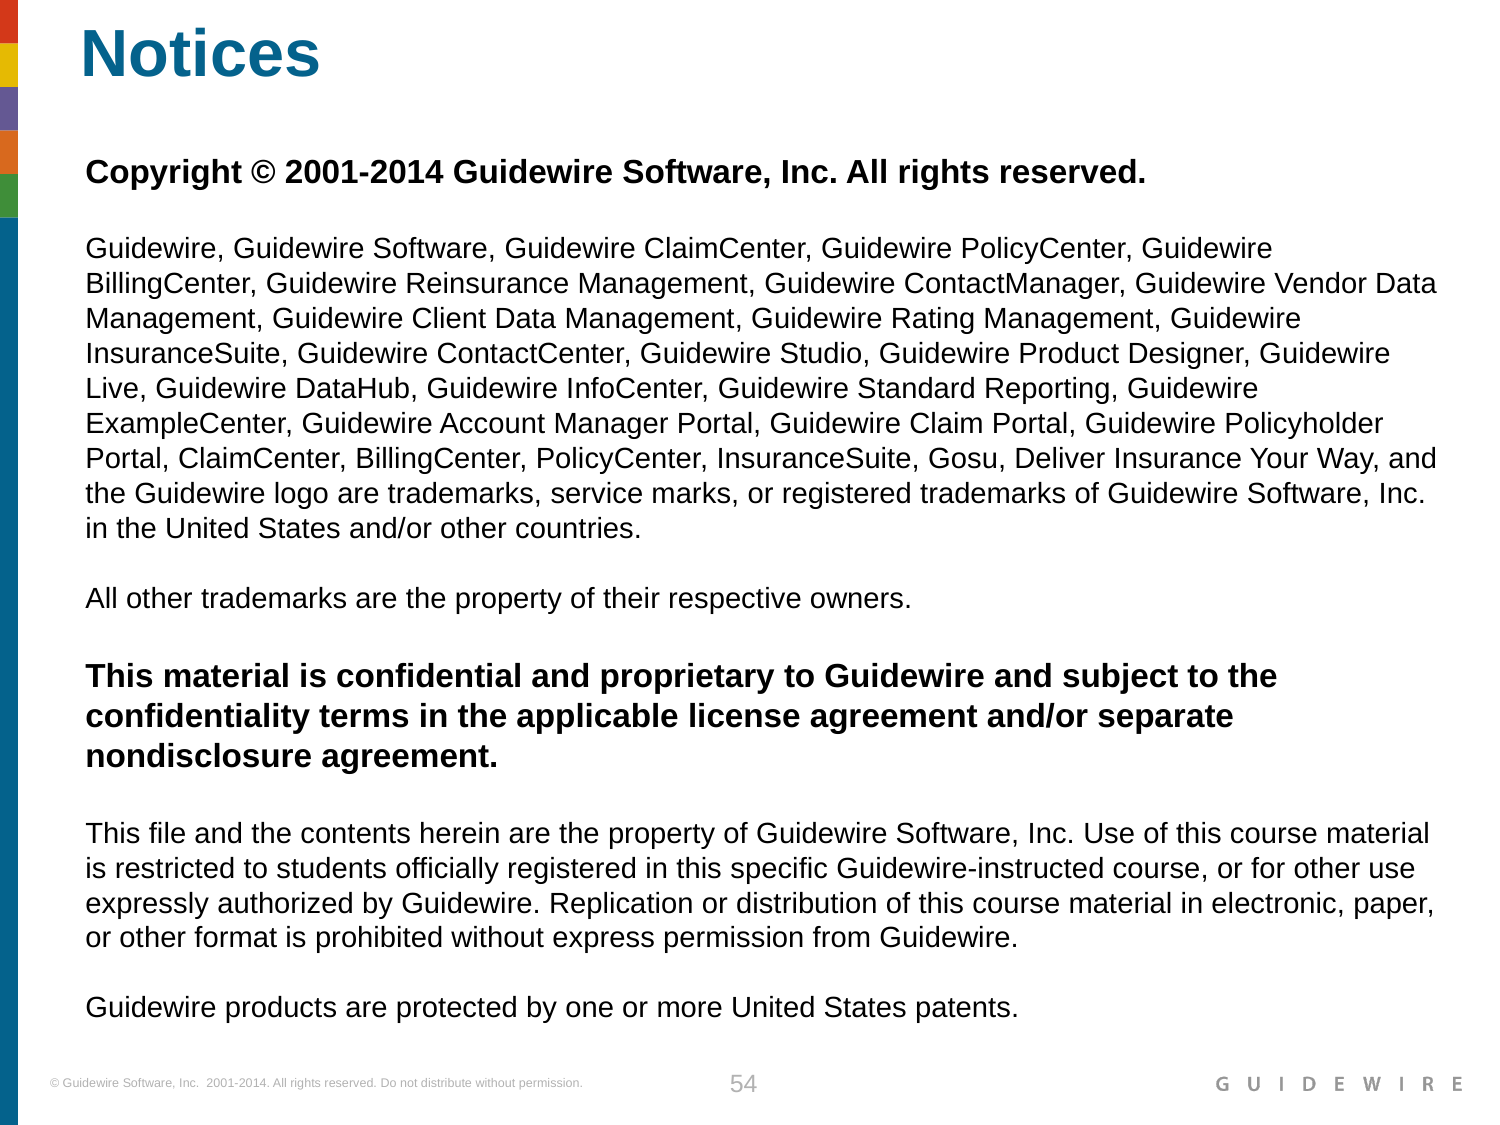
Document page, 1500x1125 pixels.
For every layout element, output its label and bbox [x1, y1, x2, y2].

picture [1215, 1073, 1480, 1096]
